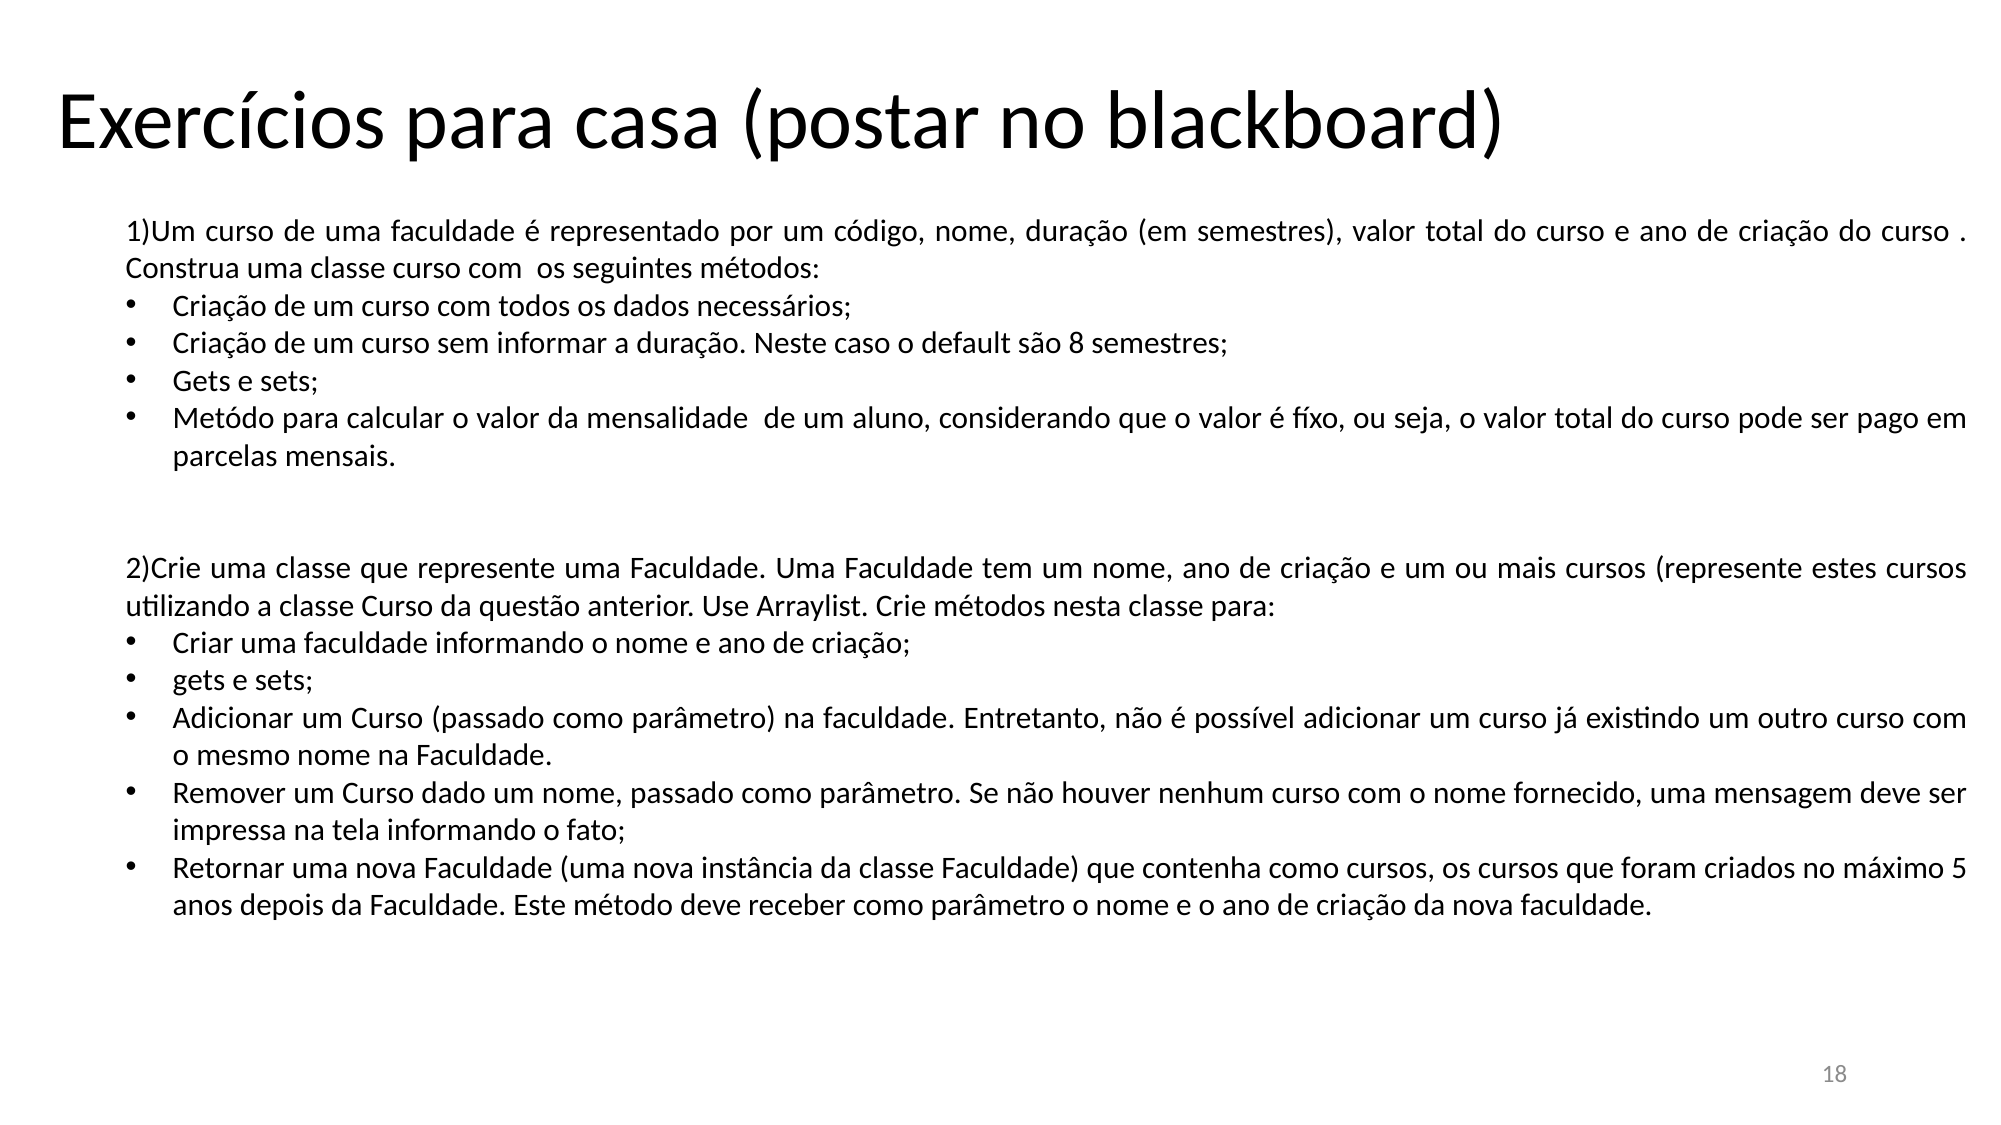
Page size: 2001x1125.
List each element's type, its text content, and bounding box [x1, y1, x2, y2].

text_box Exercícios para casa (postar no blackboard) [43, 57, 1657, 173]
text_box 1)Um curso de uma faculdade é representado por um código, nome, duração (em semestres), valor total do curso e ano de criação do curso . Construa uma classe curso com os seguintes métodos: Criação de um curso com todos os dados necessários; Criação de um curso sem informar a duração. Neste caso o default são 8 semestres; Gets e sets; Metódo para calcular o valor da mensalidade de um aluno, considerando que o valor é fíxo, ou seja, o valor total do curso pode ser pago em parcelas mensais. 2)Crie uma classe que represente uma Faculdade. Uma Faculdade tem um nome, ano de criação e um ou mais cursos (represente estes cursos utilizando a classe Curso da questão anterior. Use Arraylist. Crie métodos nesta classe para: Criar uma faculdade informando o nome e ano de criação; gets e sets; Adicionar um Curso (passado como parâmetro) na faculdade. Entretanto, não é possível adicionar um curso já existindo um outro curso com o mesmo nome na Faculdade. Remover um Curso dado um nome, passado como parâmetro. Se não houver nenhum curso com o nome fornecido, uma mensagem deve ser impressa na tela informando o fato; Retornar uma nova Faculdade (uma nova instância da classe Faculdade) que contenha como cursos, os cursos que foram criados no máximo 5 anos depois da Faculdade. Este método deve receber como parâmetro o nome e o ano de criação da nova faculdade. [110, 202, 1985, 930]
slide_number 18 [1412, 1042, 1863, 1103]
